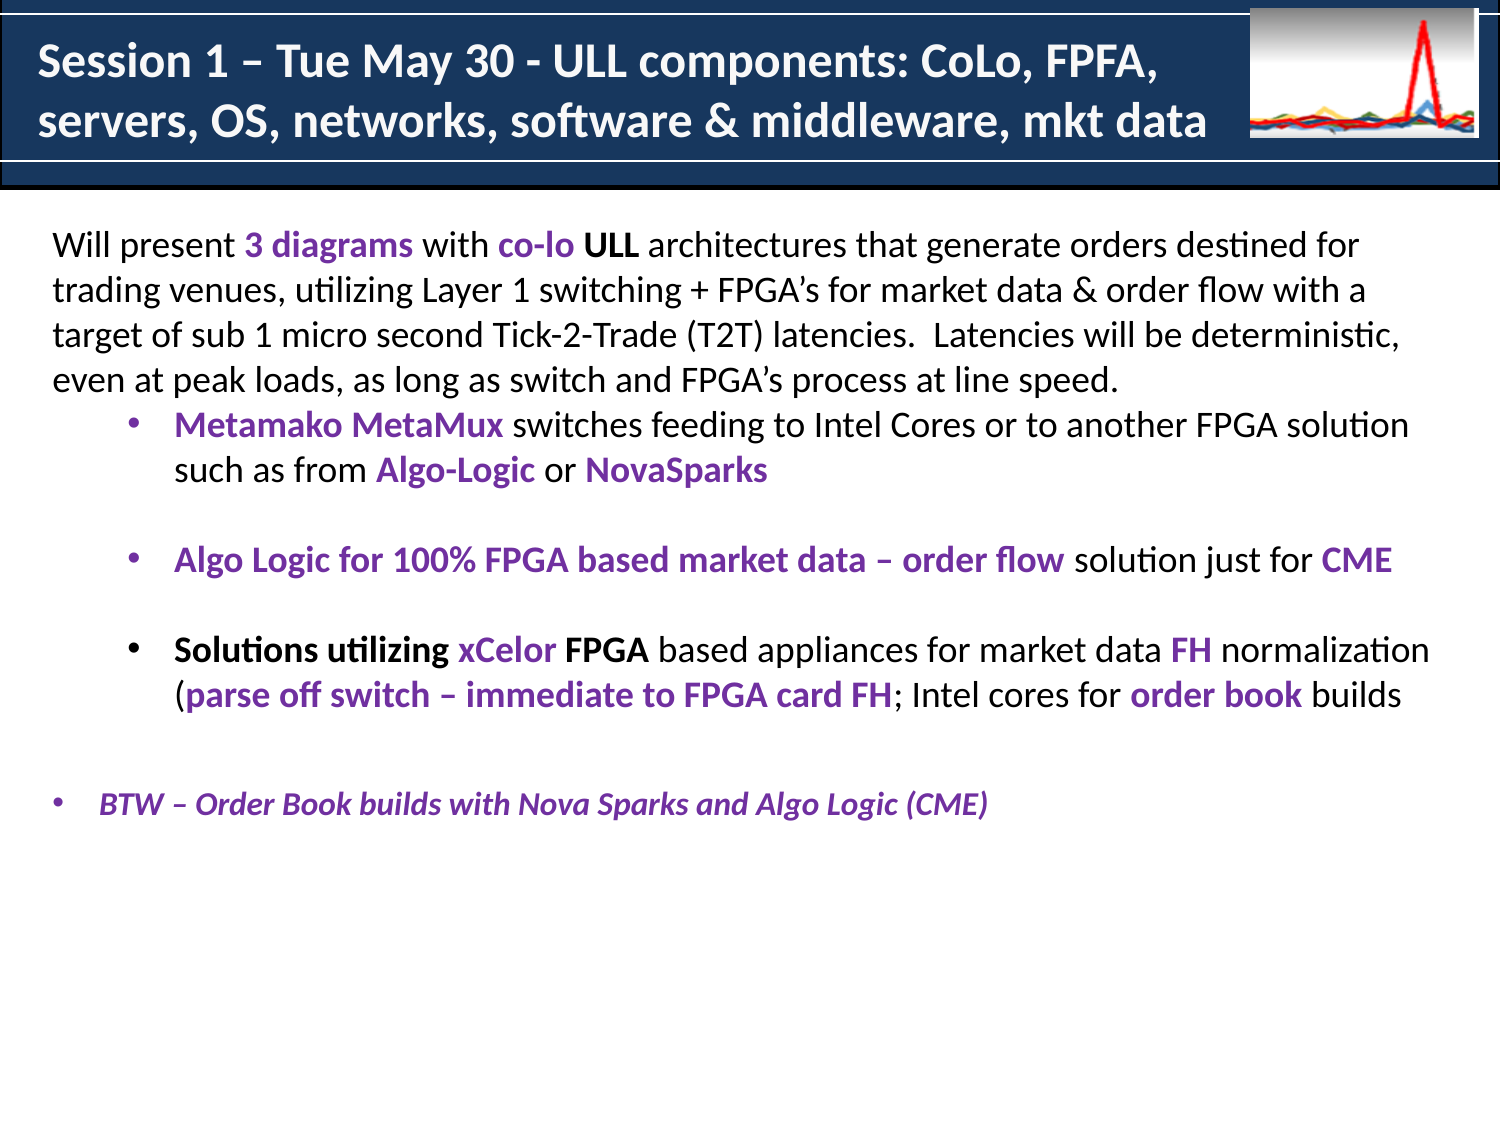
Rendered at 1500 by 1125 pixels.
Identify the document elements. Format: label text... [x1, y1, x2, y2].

text_box Will present 3 diagrams with co-lo ULL architectures that generate orders destined for trading venues, utilizing Layer 1 switching + FPGA’s for market data & order flow with a target of sub 1 micro second Tick-2-Trade (T2T) latencies. Latencies will be deterministic, even at peak loads, as long as switch and FPGA’s process at line speed. Metamako MetaMux switches feeding to Intel Cores or to another FPGA solution such as from Algo-Logic or NovaSparks Algo Logic for 100% FPGA based market data – order flow solution just for CME Solutions utilizing xCelor FPGA based appliances for market data FH normalization (parse off switch – immediate to FPGA card FH; Intel cores for order book builds BTW – Order Book builds with Nova Sparks and Algo Logic (CME) [37, 212, 1450, 870]
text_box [0, 0, 1500, 188]
picture [1249, 8, 1479, 138]
